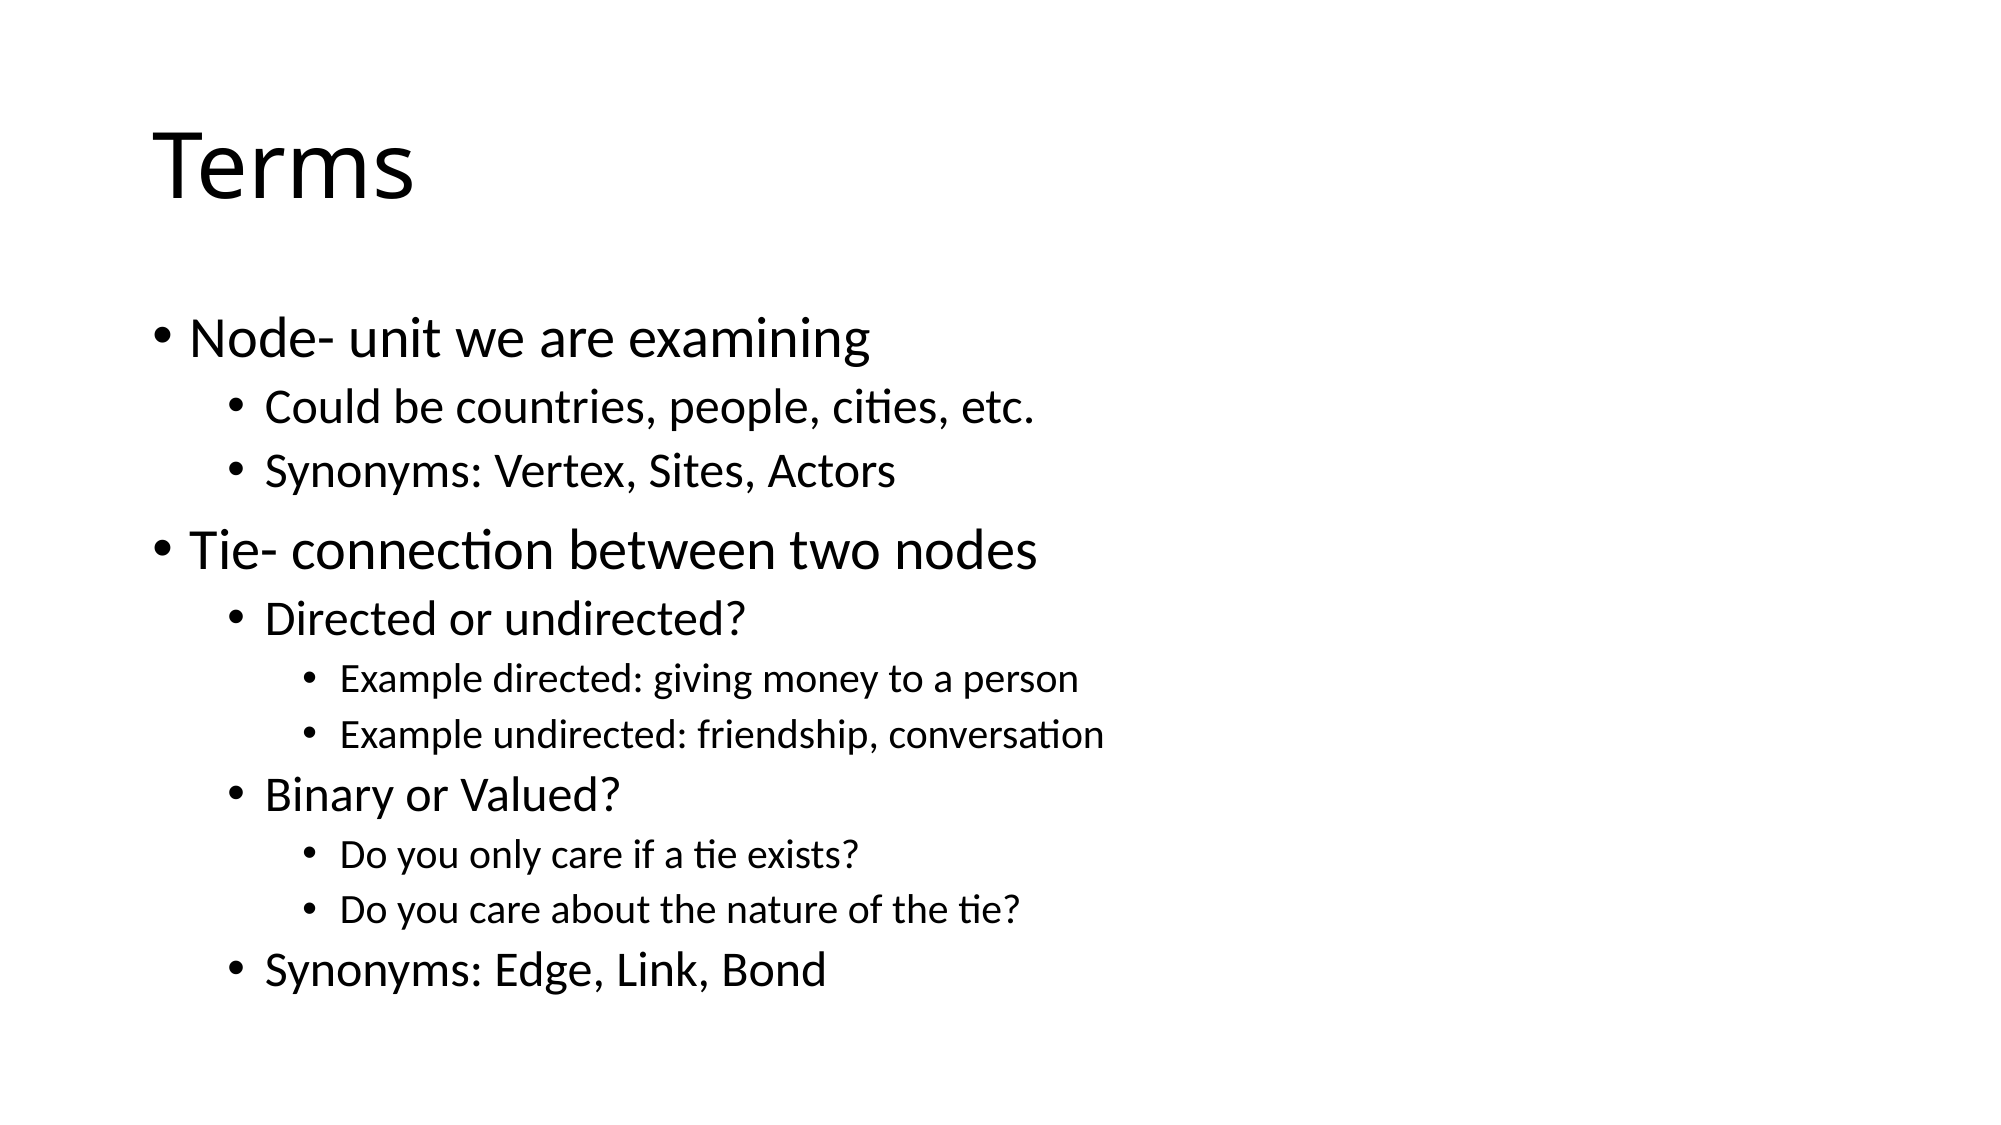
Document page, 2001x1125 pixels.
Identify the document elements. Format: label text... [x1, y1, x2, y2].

list Node- unit we are examining Could be countries, people, cities, etc. Synonyms: Vertex, Sites, Actors Tie- connection between two nodes Directed or undirected? Example directed: giving money to a person Example undirected: friendship, conversation Binary or Valued? Do you only care if a tie exists? Do you care about the nature of the tie? Synonyms: Edge, Link, Bond [137, 299, 1863, 1014]
title Terms [137, 59, 1863, 278]
